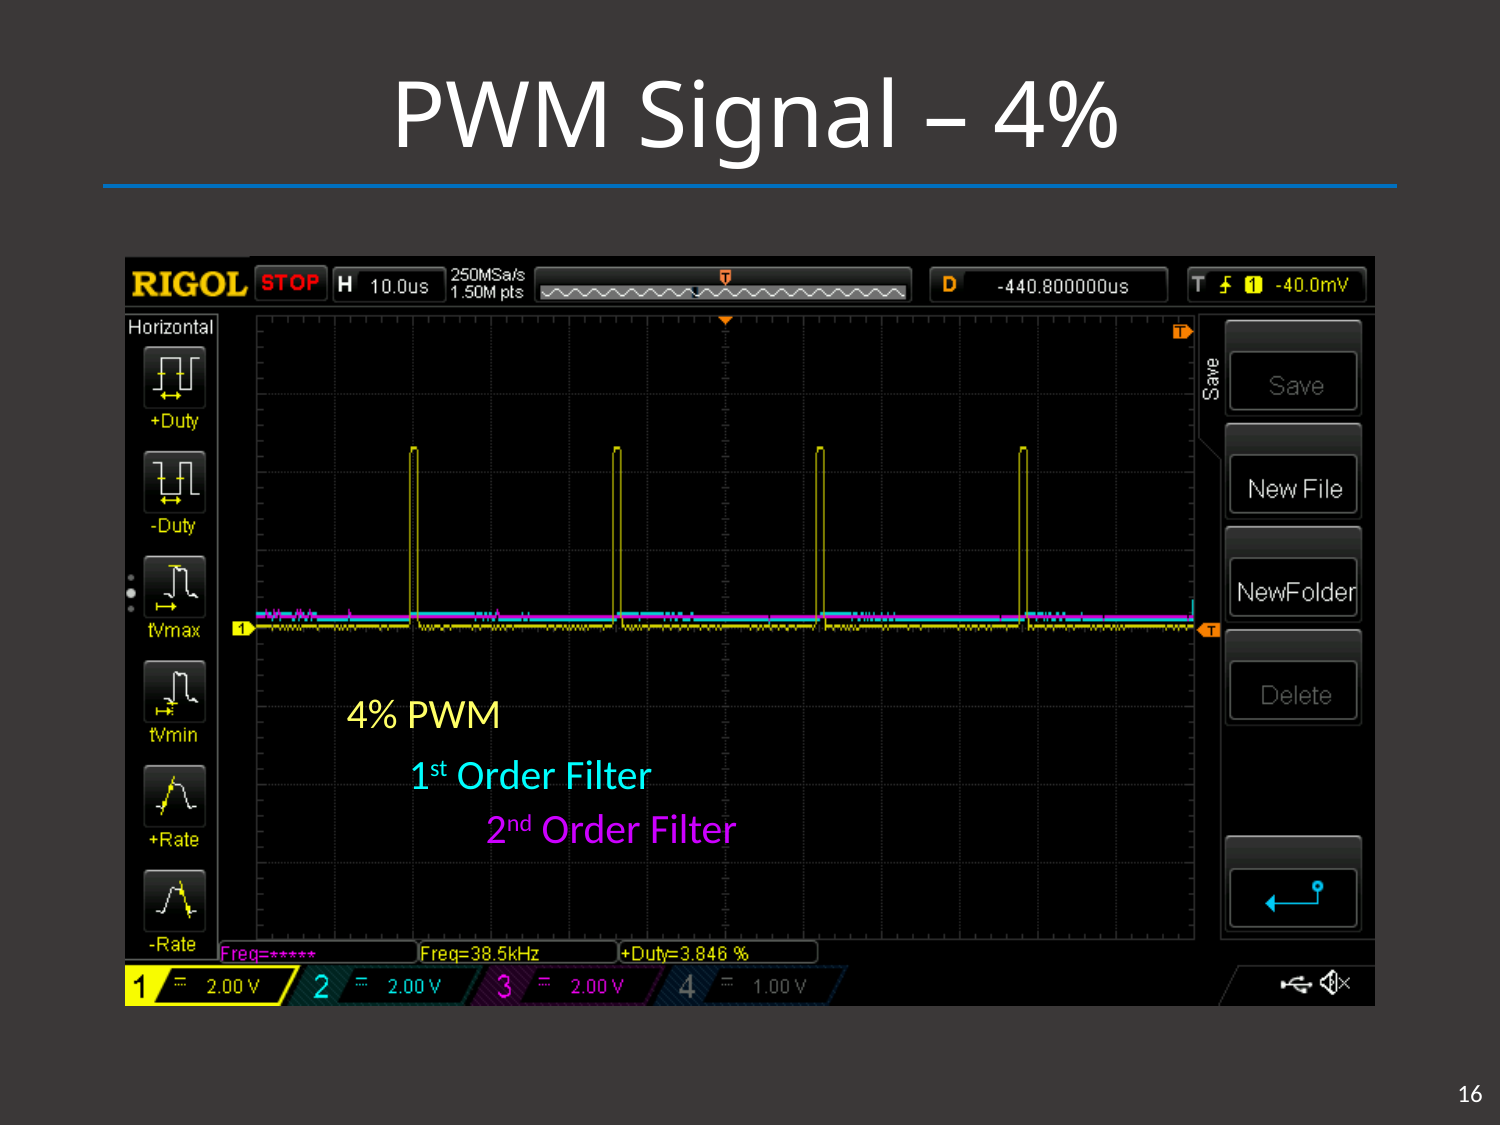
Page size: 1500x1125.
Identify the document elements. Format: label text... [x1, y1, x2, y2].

picture [124, 255, 1376, 1006]
title PWM Signal – 4% [76, 36, 1437, 200]
slide_number 16 [1160, 1062, 1498, 1123]
